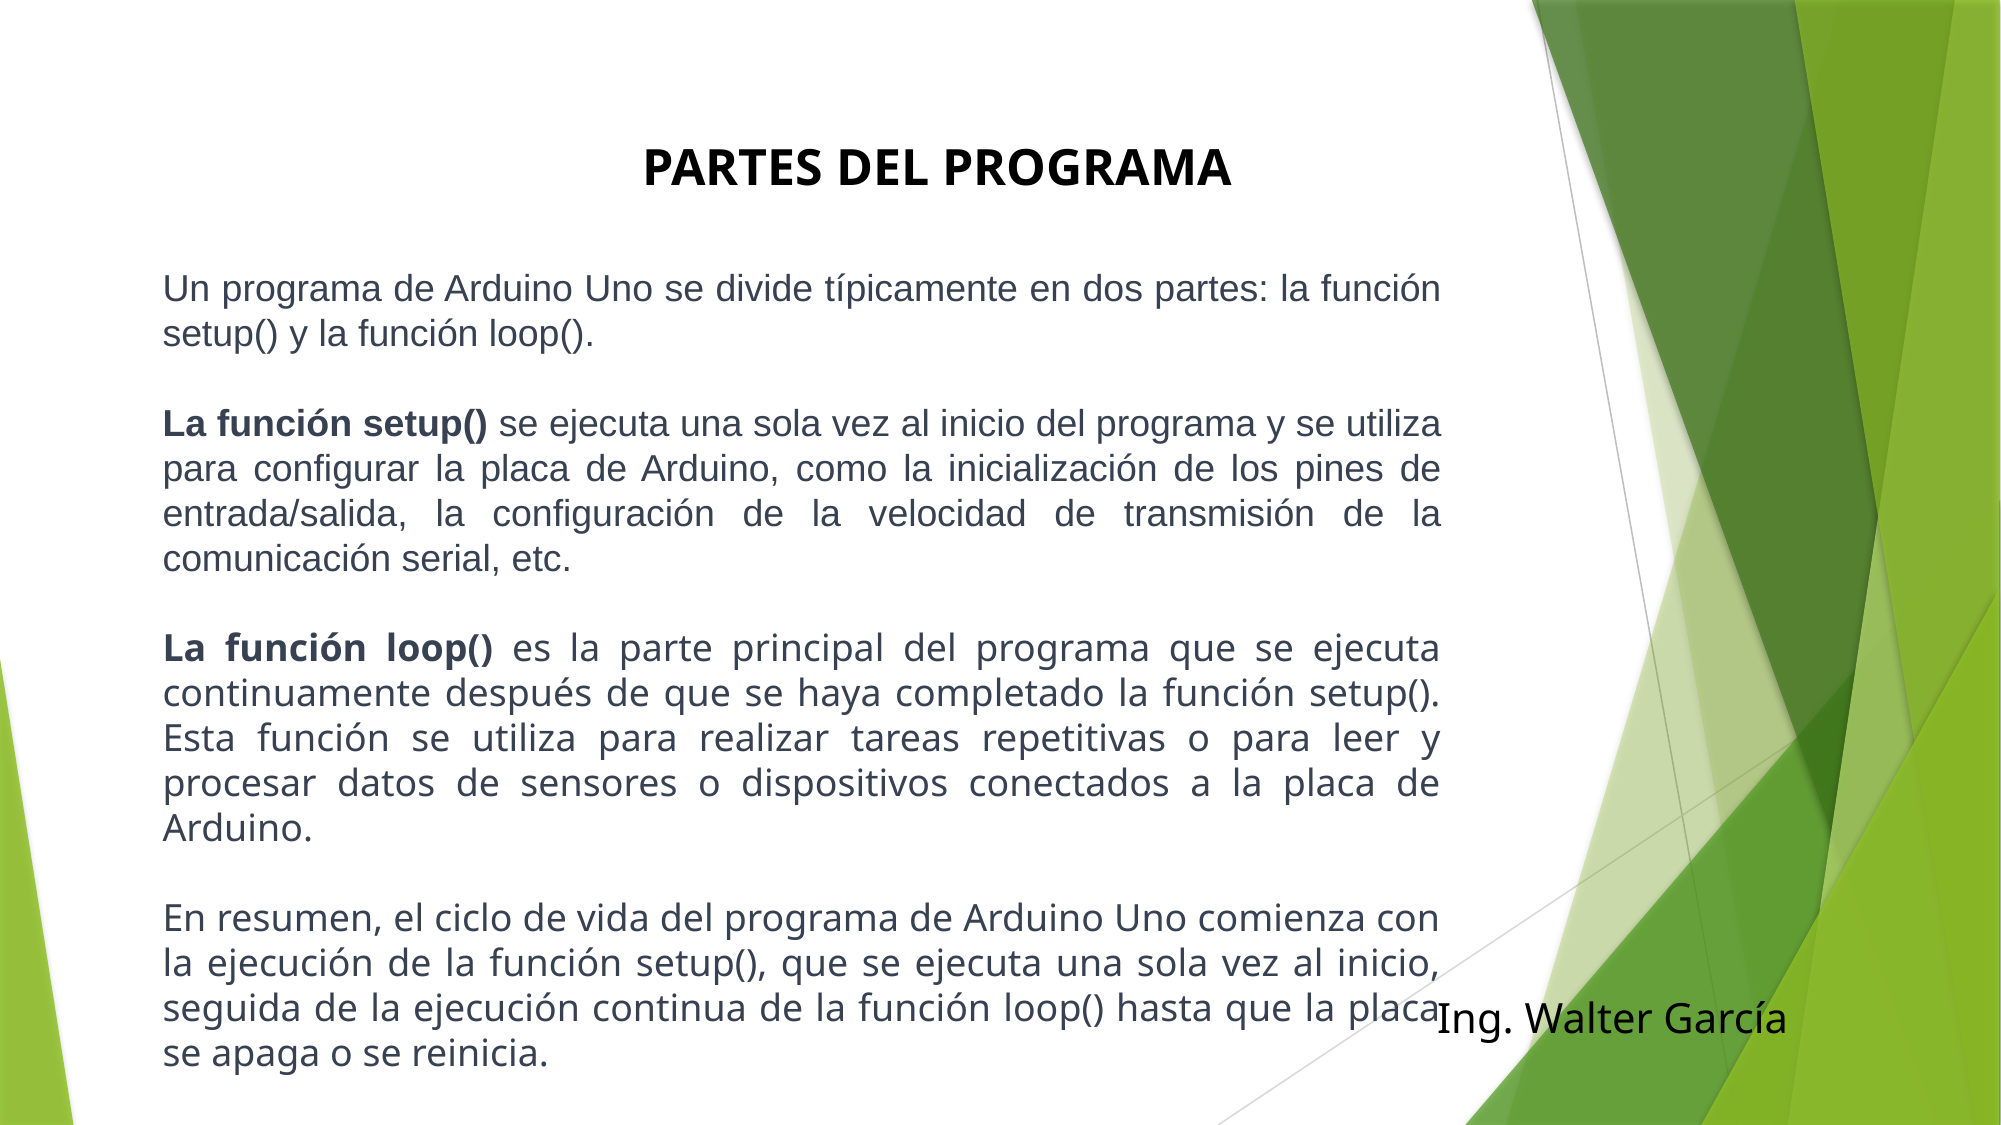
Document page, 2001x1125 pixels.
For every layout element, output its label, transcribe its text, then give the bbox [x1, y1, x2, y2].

text_box Un programa de Arduino Uno se divide típicamente en dos partes: la función setup() y la función loop(). La función setup() se ejecuta una sola vez al inicio del programa y se utiliza para configurar la placa de Arduino, como la inicialización de los pines de entrada/salida, la configuración de la velocidad de transmisión de la comunicación serial, etc. La función loop() es la parte principal del programa que se ejecuta continuamente después de que se haya completado la función setup(). Esta función se utiliza para realizar tareas repetitivas o para leer y procesar datos de sensores o dispositivos conectados a la placa de Arduino. En resumen, el ciclo de vida del programa de Arduino Uno comienza con la ejecución de la función setup(), que se ejecuta una sola vez al inicio, seguida de la ejecución continua de la función loop() hasta que la placa se apaga o se reinicia. [147, 256, 1457, 1125]
title Partes del programa [291, 104, 1584, 204]
text_box Ing. Walter García [1457, 990, 1944, 1051]
